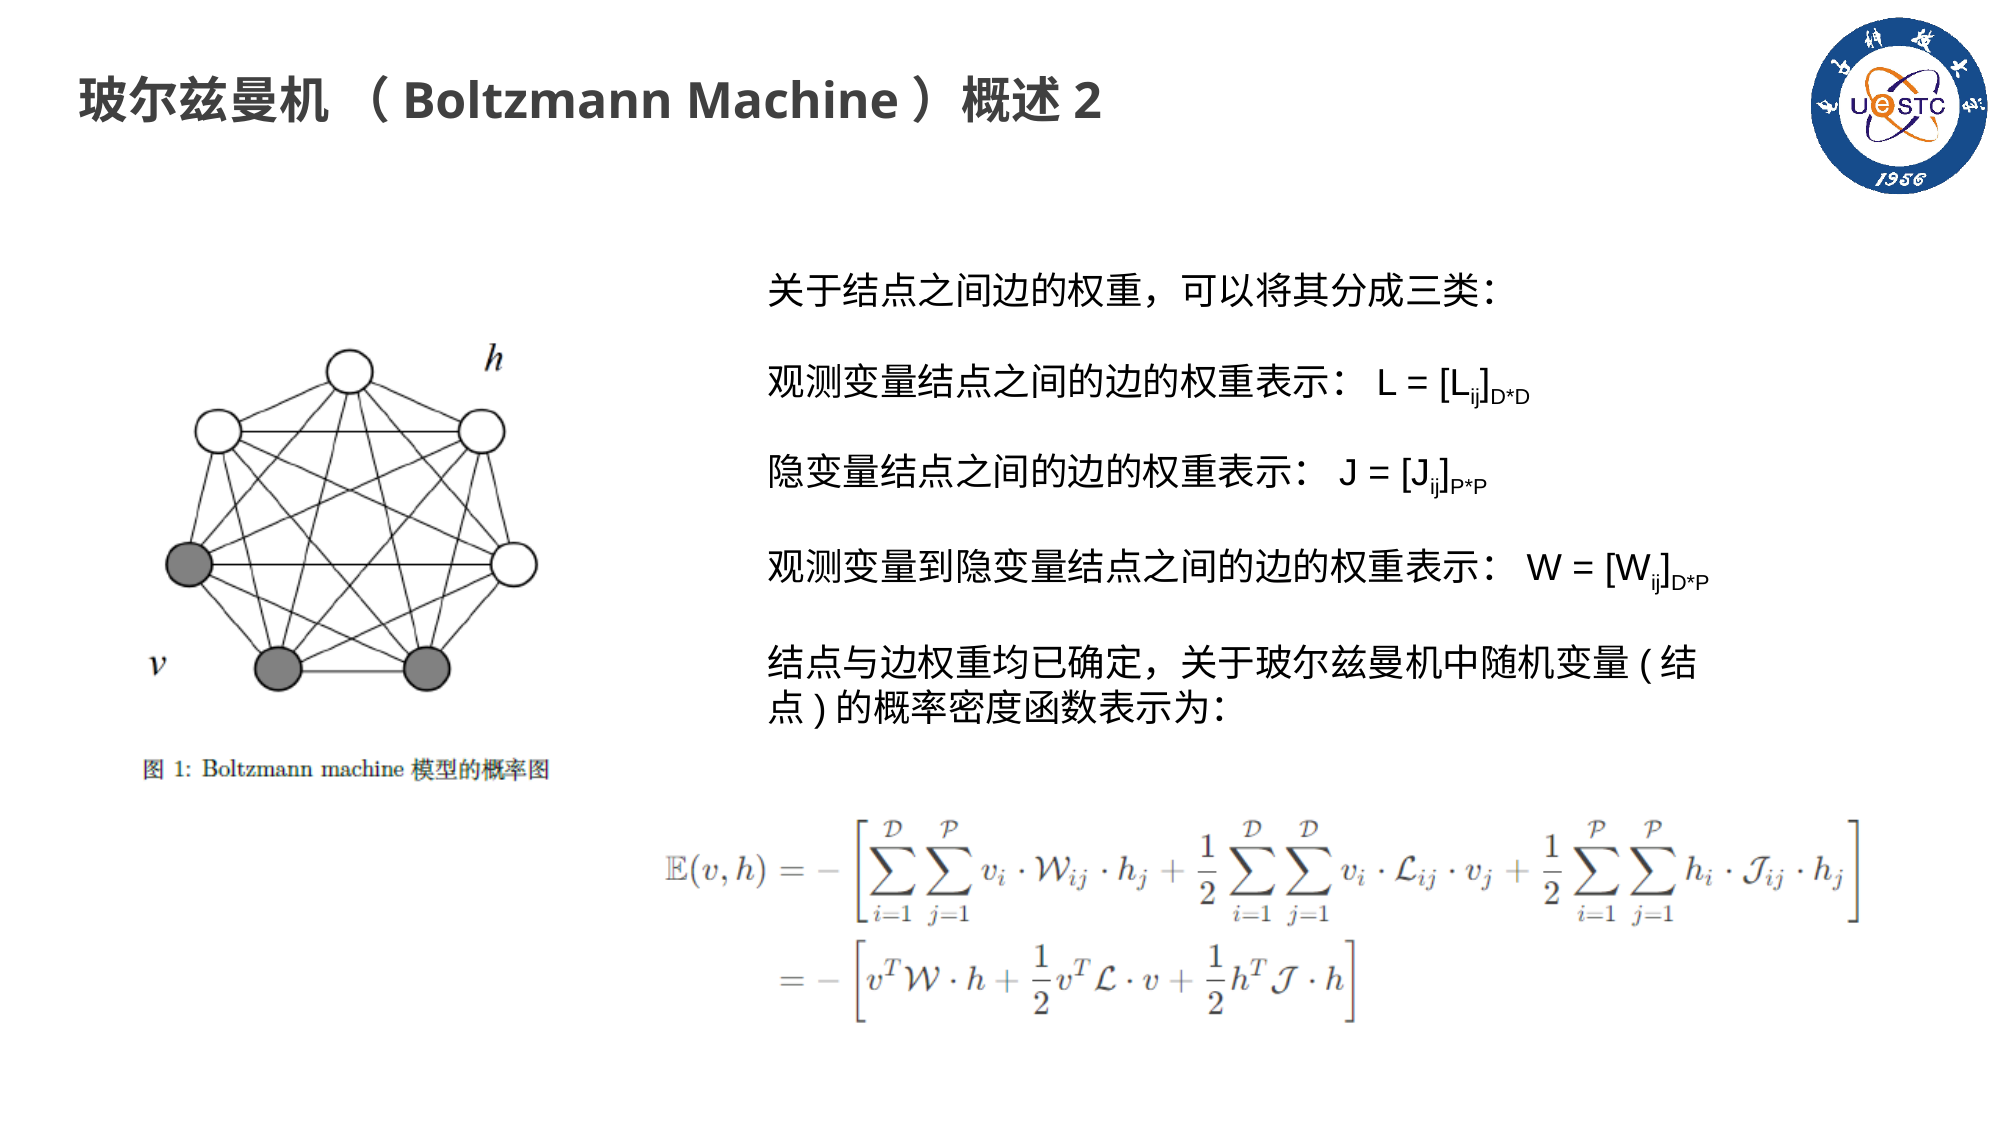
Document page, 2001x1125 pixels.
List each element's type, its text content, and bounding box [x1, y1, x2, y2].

text_box 玻尔兹曼机 （Boltzmann Machine）概述2 [40, 60, 1117, 136]
text_box 观测变量到隐变量结点之间的边的权重表示：W = [Wij]D*P [752, 535, 1754, 602]
picture [131, 317, 579, 808]
text_box 观测变量结点之间的边的权重表示：L = [Lij]D*D [752, 350, 1754, 416]
text_box 关于结点之间边的权重，可以将其分成三类： [752, 259, 1754, 320]
picture [630, 790, 1876, 1050]
picture [1801, 7, 1999, 204]
text_box 隐变量结点之间的边的权重表示：J = [Jij]P*P [752, 440, 1754, 507]
